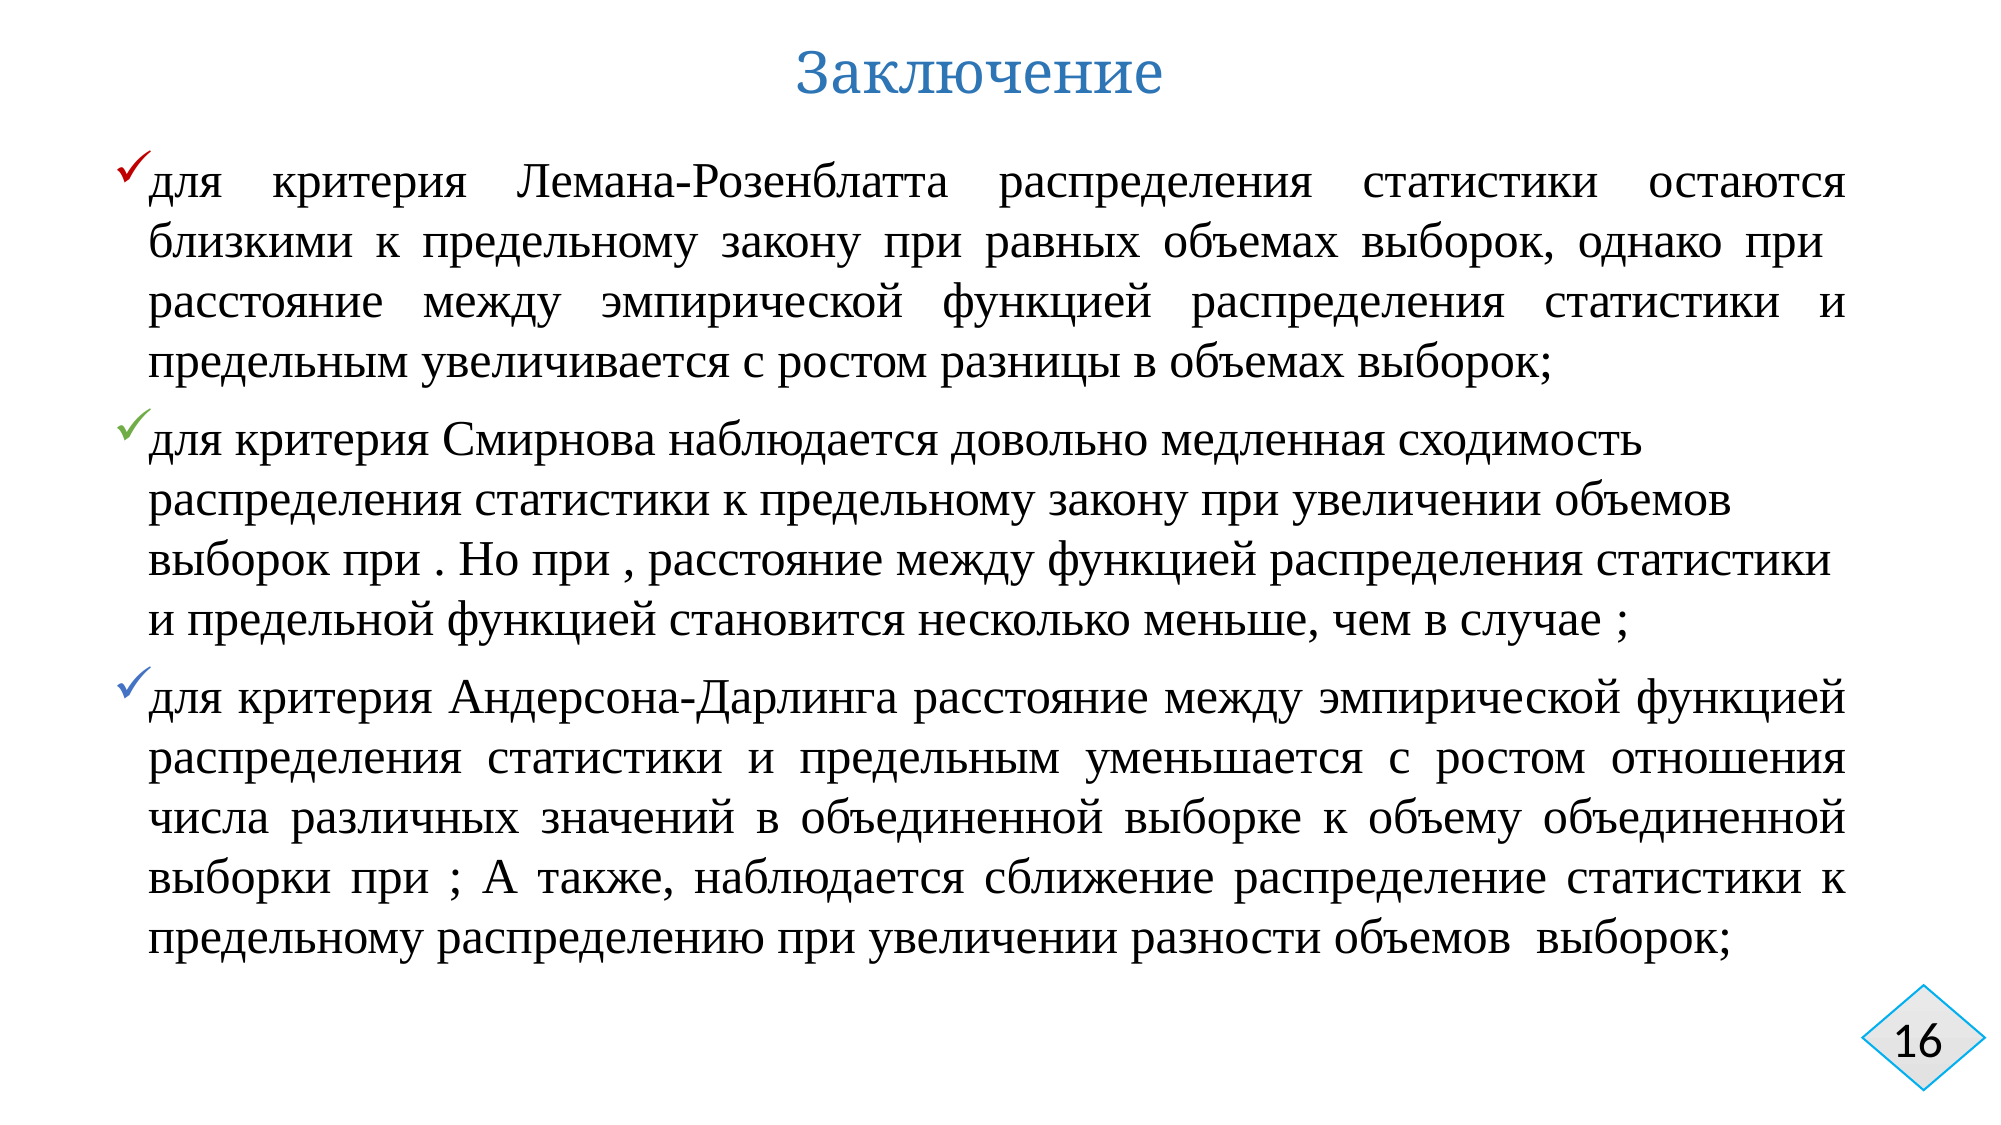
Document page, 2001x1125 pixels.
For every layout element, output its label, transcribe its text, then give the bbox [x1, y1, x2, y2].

text_box [1904, 1075, 1943, 1092]
text_box [1970, 1023, 1987, 1052]
title Заключение [117, 19, 1843, 130]
text_box [1905, 983, 1942, 999]
text_box [1860, 1023, 1877, 1052]
text_box 16 [1877, 999, 1970, 1075]
